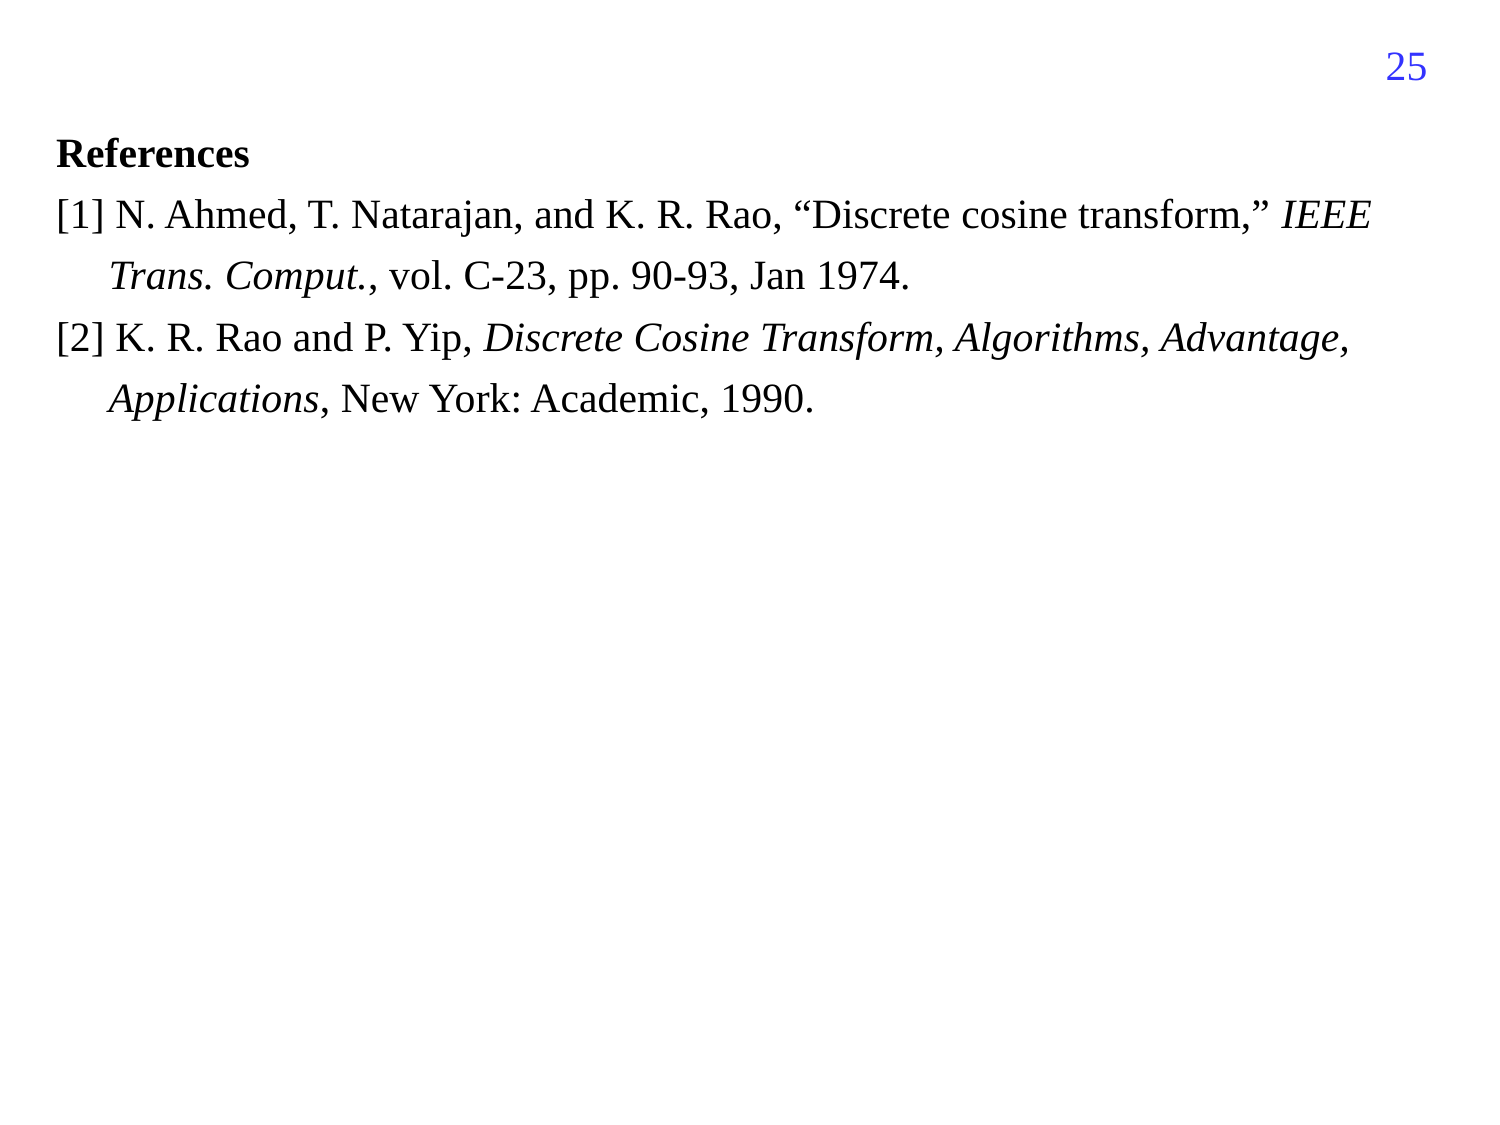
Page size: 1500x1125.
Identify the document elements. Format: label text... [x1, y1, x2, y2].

text_box 267 [1092, 31, 1443, 110]
text_box References [1] N. Ahmed, T. Natarajan, and K. R. Rao, “Discrete cosine transform,” IEEE Trans. Comput., vol. C-23, pp. 90-93, Jan 1974. [2] K. R. Rao and P. Yip, Discrete Cosine Transform, Algorithms, Advantage, Applications, New York: Academic, 1990. [41, 113, 1483, 428]
